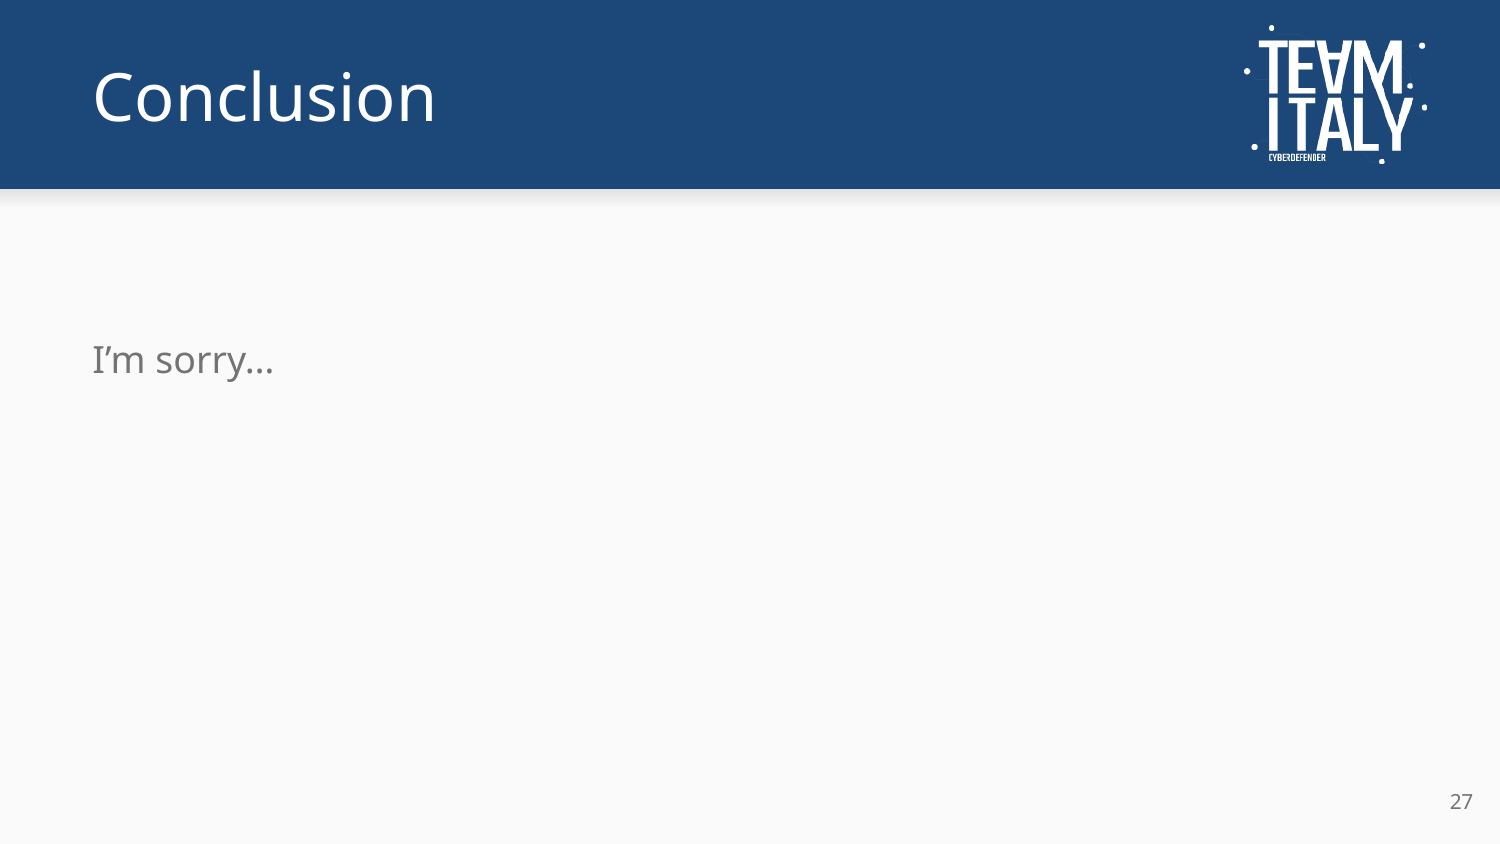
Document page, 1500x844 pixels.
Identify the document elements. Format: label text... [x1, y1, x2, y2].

list I’m sorry… [77, 314, 1427, 760]
slide_number ‹#› [1398, 770, 1489, 835]
picture [1245, 25, 1427, 164]
title Conclusion [77, 0, 1245, 190]
